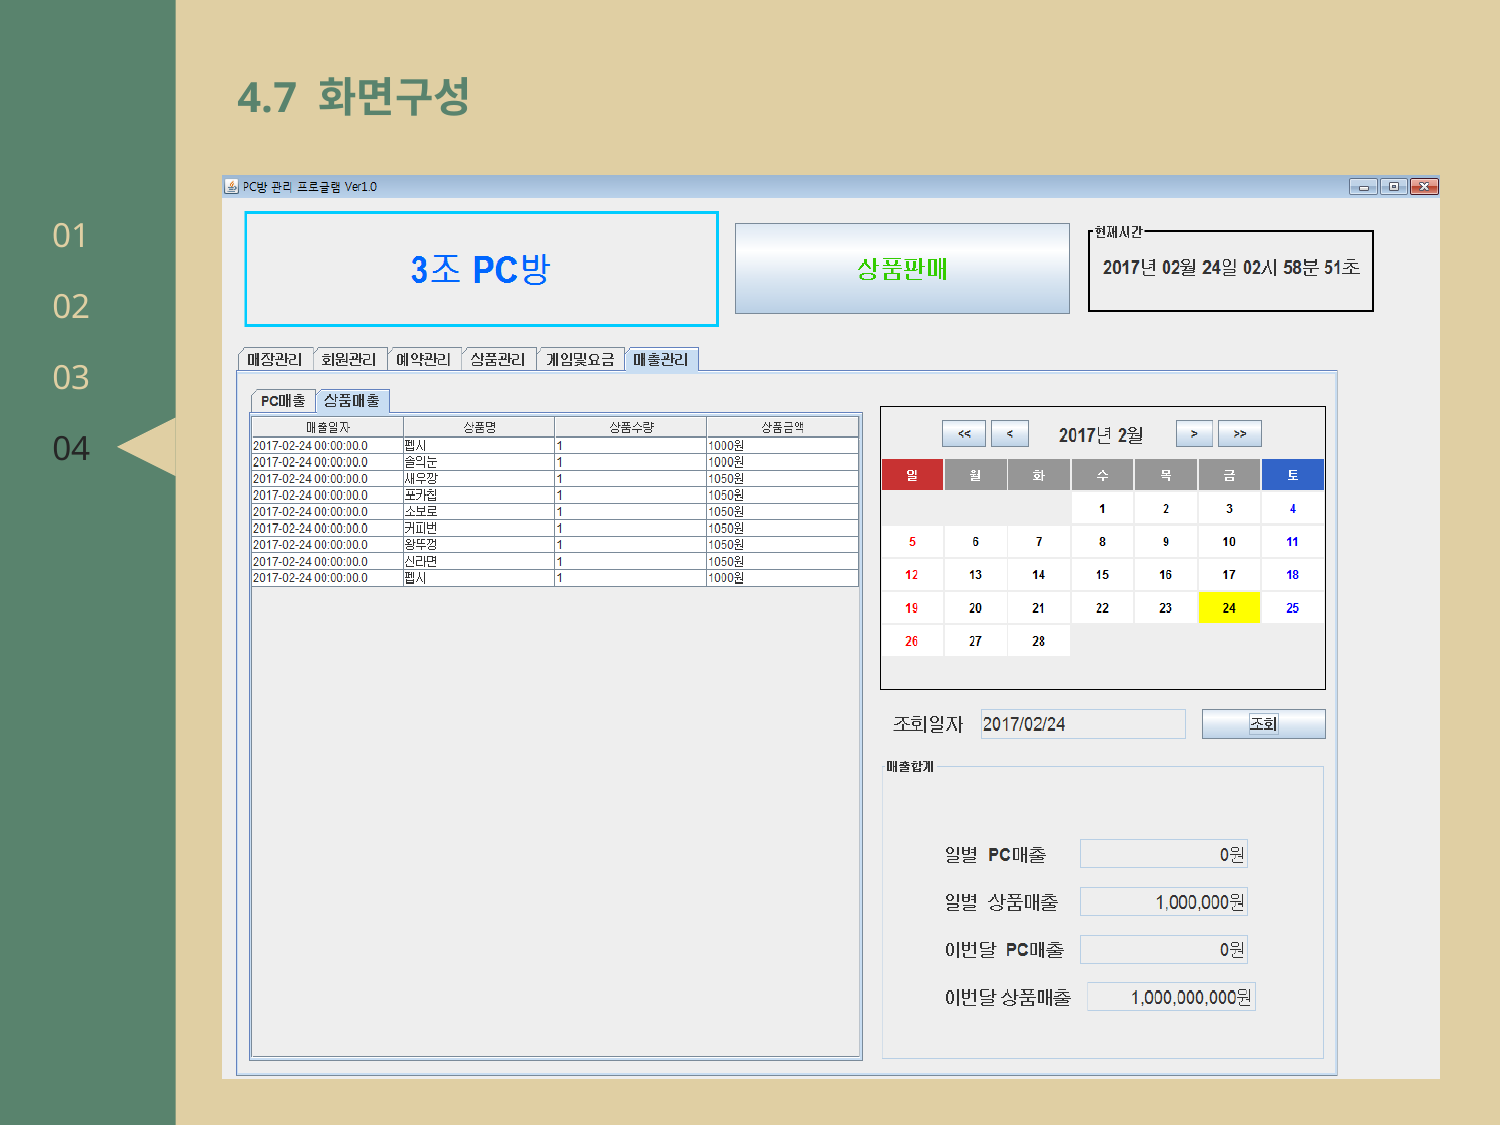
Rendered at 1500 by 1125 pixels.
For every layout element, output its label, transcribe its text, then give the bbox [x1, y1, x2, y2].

text_box [0, 0, 178, 1125]
picture [222, 175, 1441, 1079]
text_box 4.7 화면구성 [222, 63, 610, 128]
text_box 04 [37, 420, 112, 475]
text_box 01 [37, 206, 127, 262]
text_box 03 [37, 348, 112, 404]
text_box 02 [37, 277, 112, 333]
text_box [115, 415, 178, 478]
